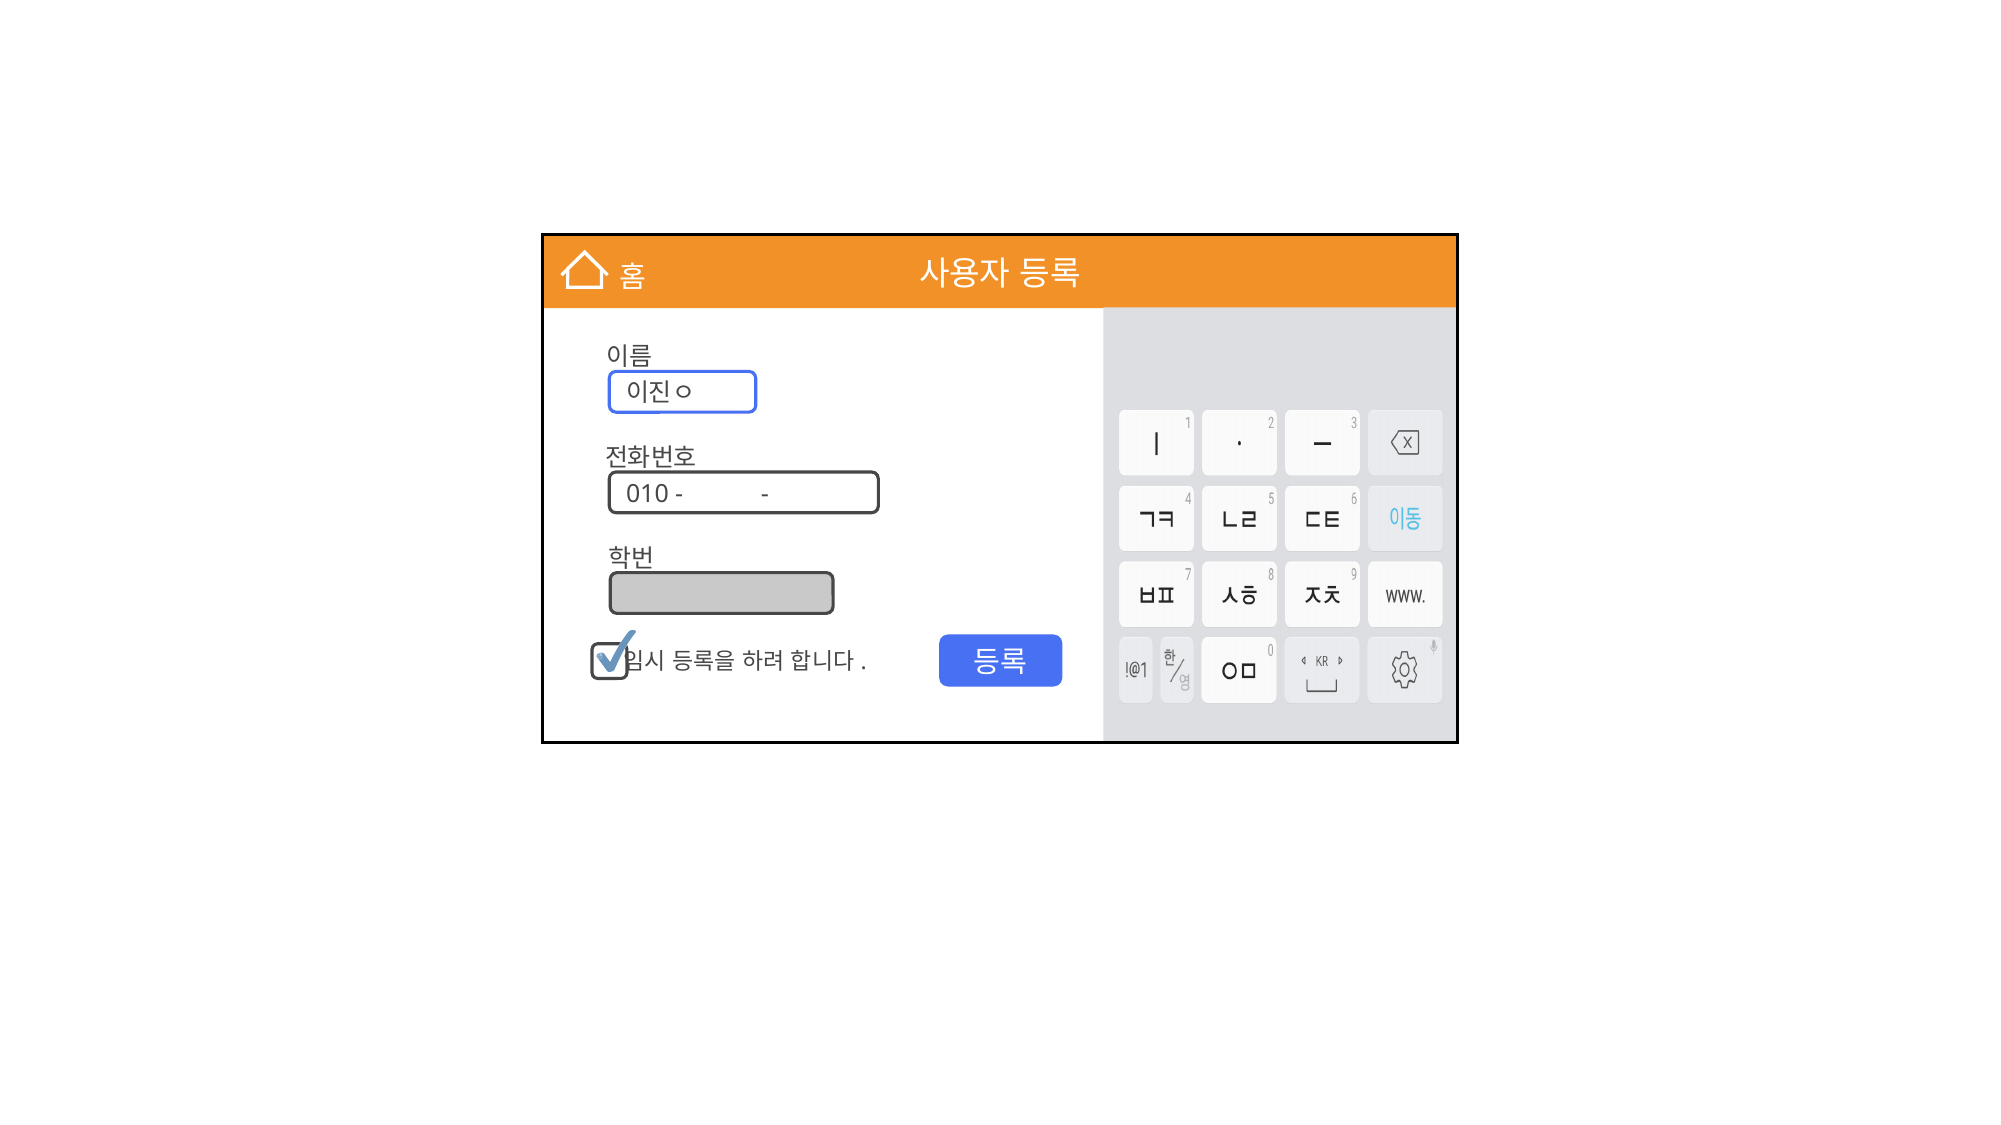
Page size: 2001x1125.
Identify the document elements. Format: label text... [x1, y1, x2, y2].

text_box [541, 234, 1459, 744]
picture [588, 627, 647, 683]
text_box 홈 [605, 250, 663, 301]
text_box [594, 434, 879, 513]
text_box 등록 [938, 633, 1064, 688]
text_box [567, 252, 602, 292]
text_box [594, 333, 756, 413]
text_box 임시 등록을 하려 합니다. [647, 639, 882, 682]
picture [1110, 402, 1451, 723]
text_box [595, 534, 834, 614]
